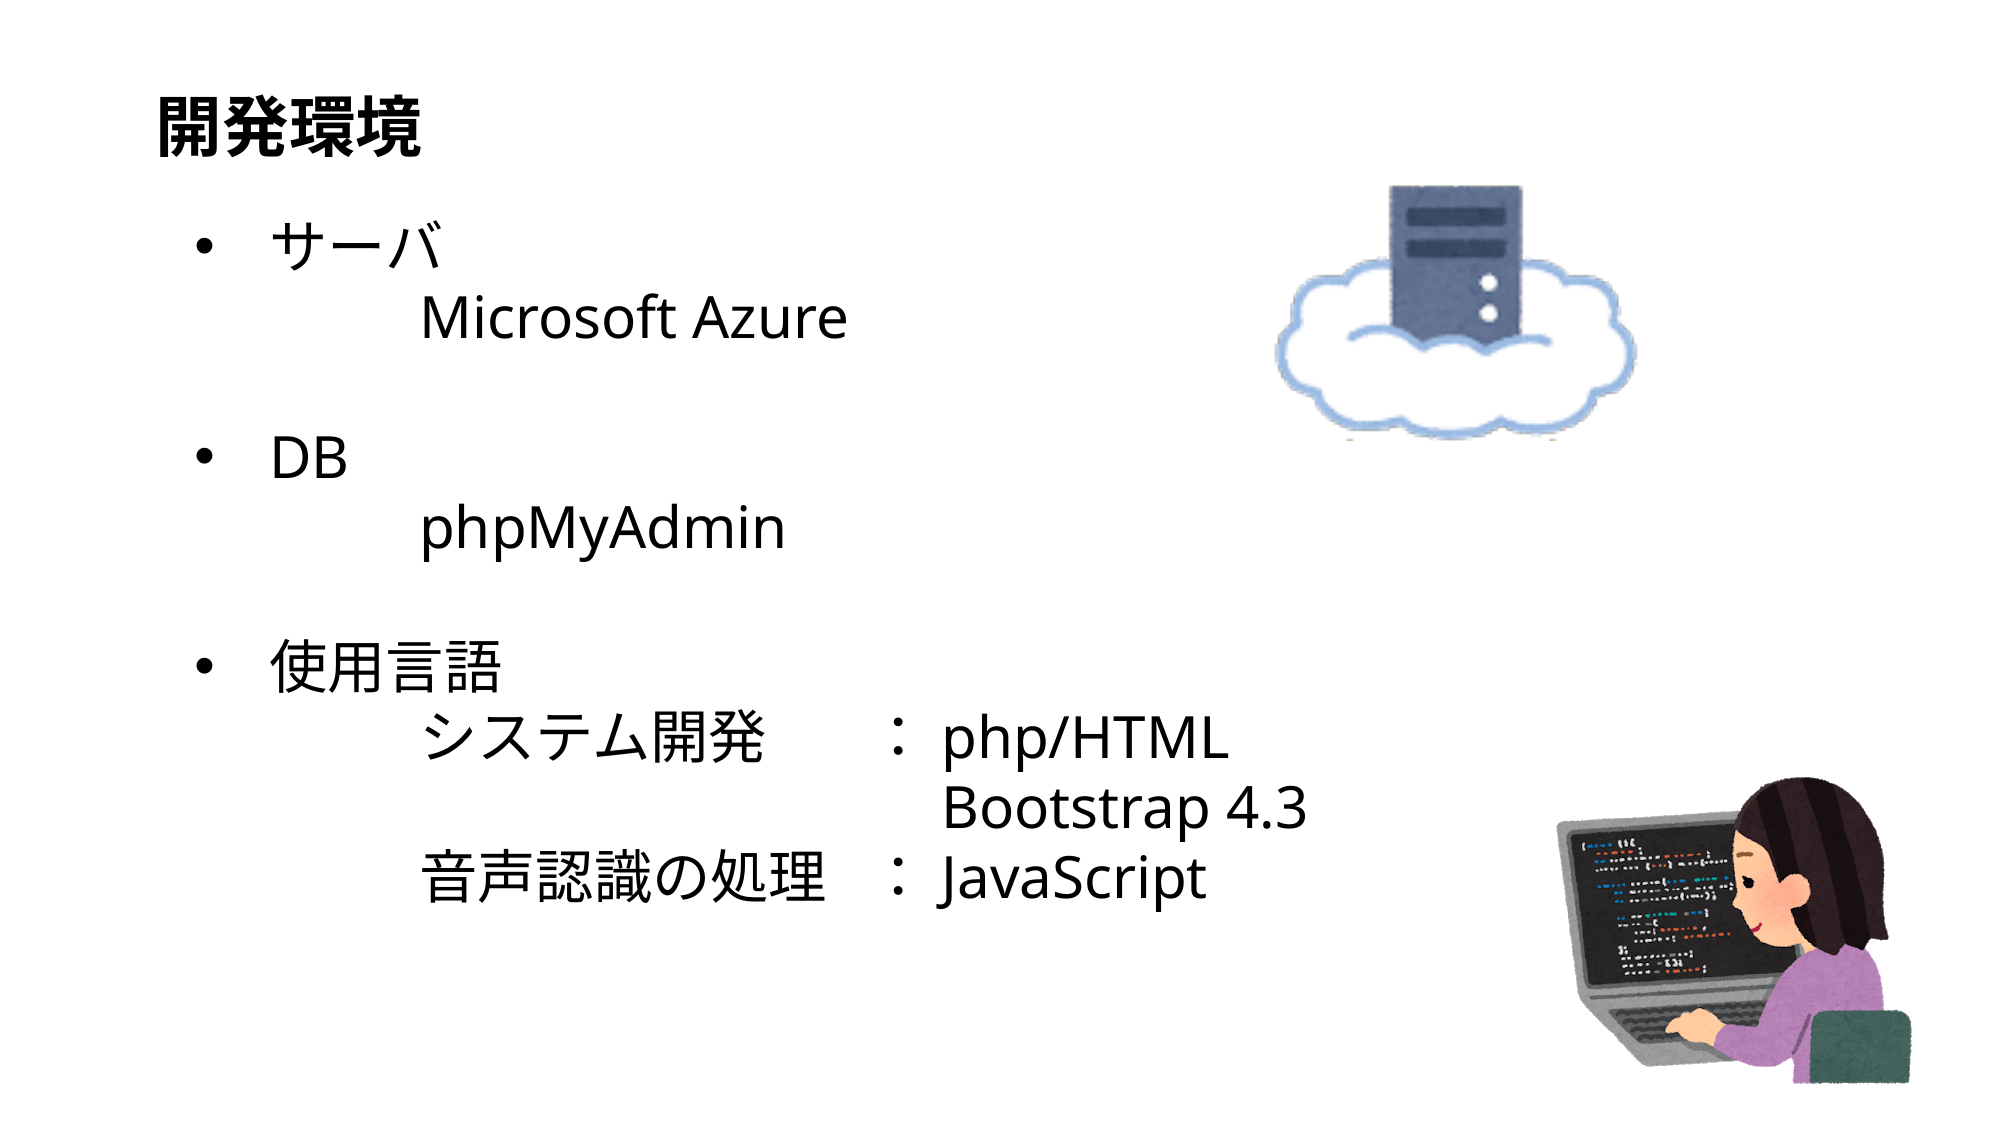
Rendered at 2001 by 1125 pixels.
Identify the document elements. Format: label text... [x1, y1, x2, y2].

picture [1547, 748, 1936, 1102]
text_box サーバ Microsoft Azure DB phpMyAdmin 使用言語 システム開発 ：php/HTML Bootstrap 4.3 音声認識の処理 ：JavaScript [179, 202, 1863, 918]
picture [1263, 178, 1670, 441]
title 開発環境 [140, 12, 1863, 230]
